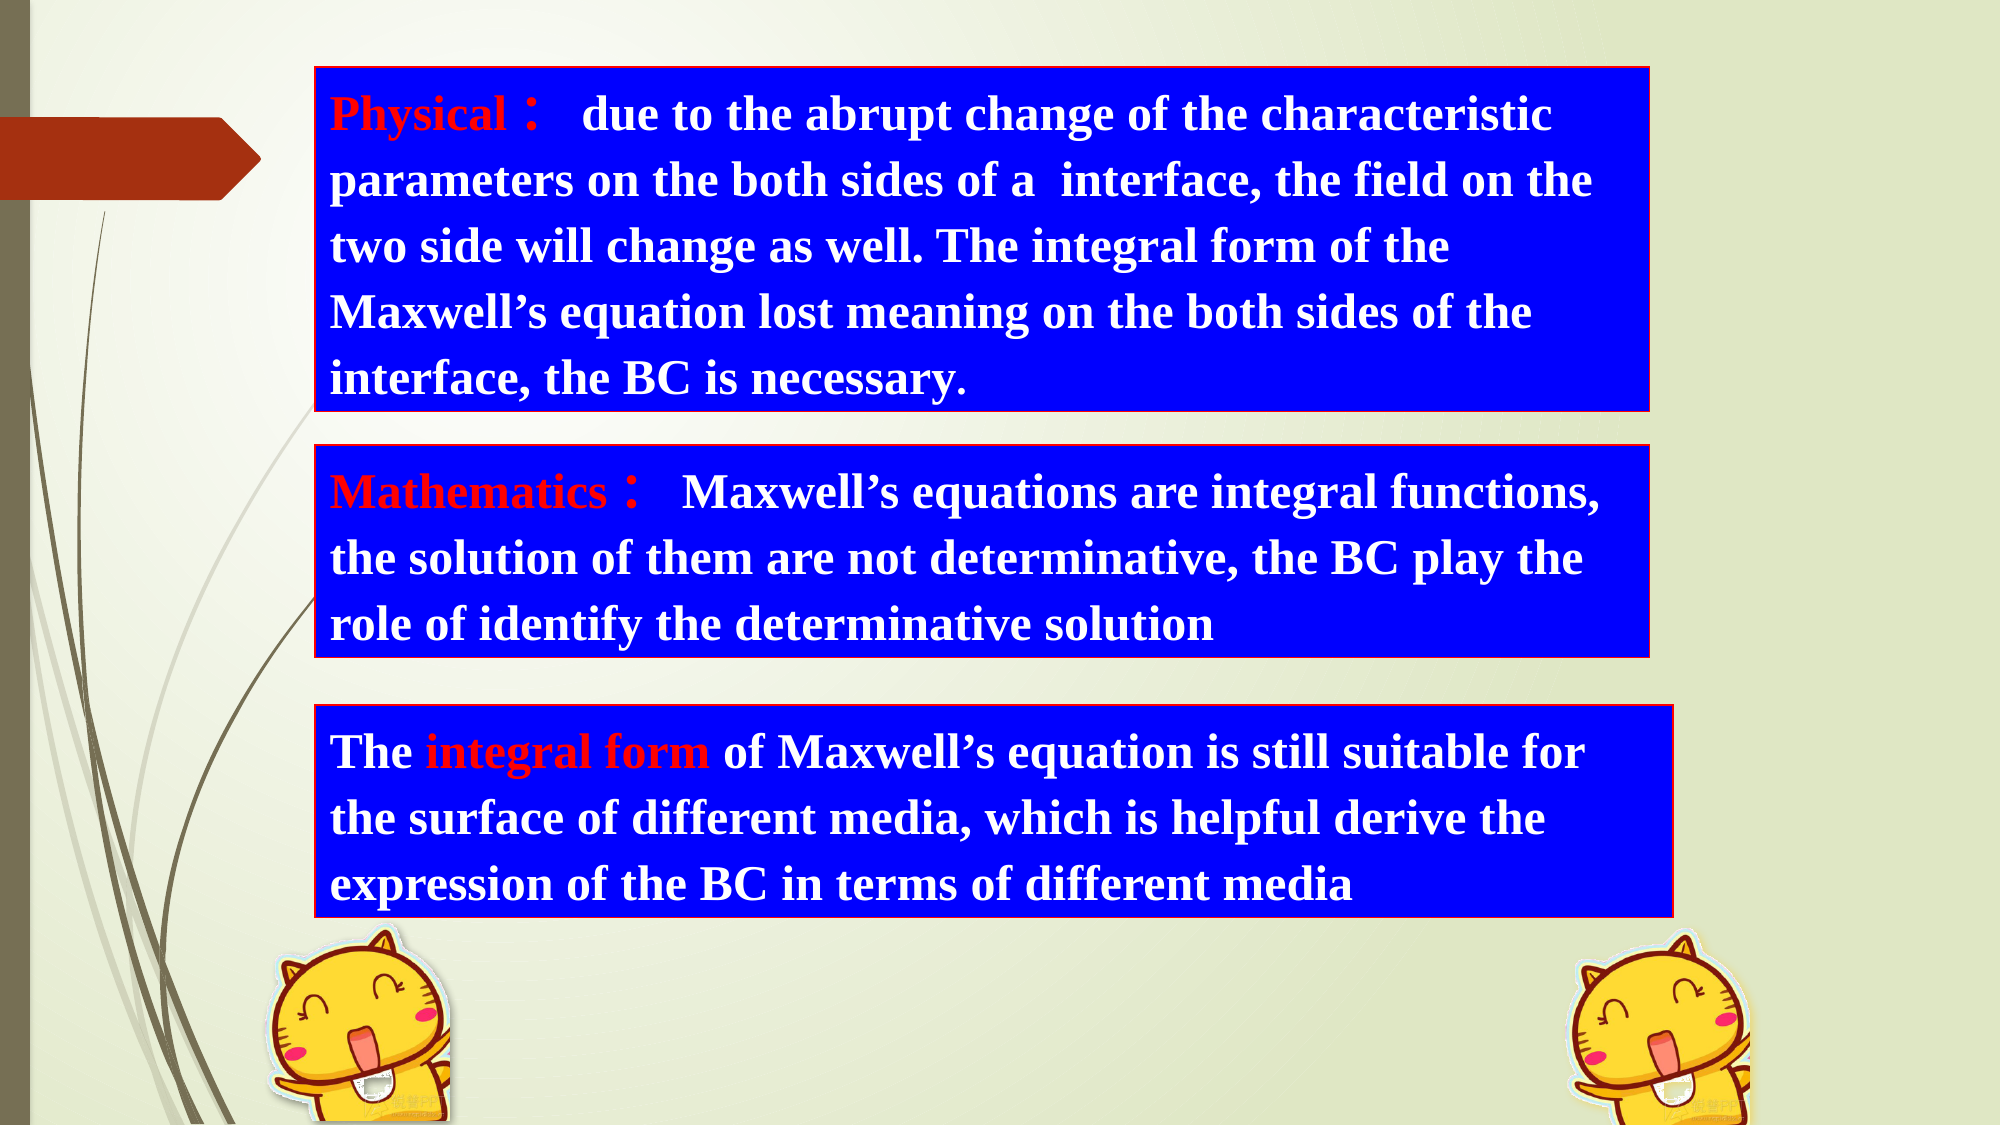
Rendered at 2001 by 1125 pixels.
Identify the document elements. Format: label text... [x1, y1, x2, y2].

picture [265, 923, 450, 1122]
text_box Mathematics：Maxwell’s equations are integral functions, the solution of them are not determinative, the BC play the role of identify the determinative solution [314, 445, 1650, 658]
text_box The integral form of Maxwell’s equation is still suitable for the surface of different media, which is helpful derive the expression of the BC in terms of different media [314, 704, 1674, 918]
picture [1565, 927, 1751, 1125]
text_box Physical：due to the abrupt change of the characteristic parameters on the both sides of a interface, the field on the two side will change as well. The integral form of the Maxwell’s equation lost meaning on the both sides of the interface, the BC is necessary. [314, 67, 1650, 412]
